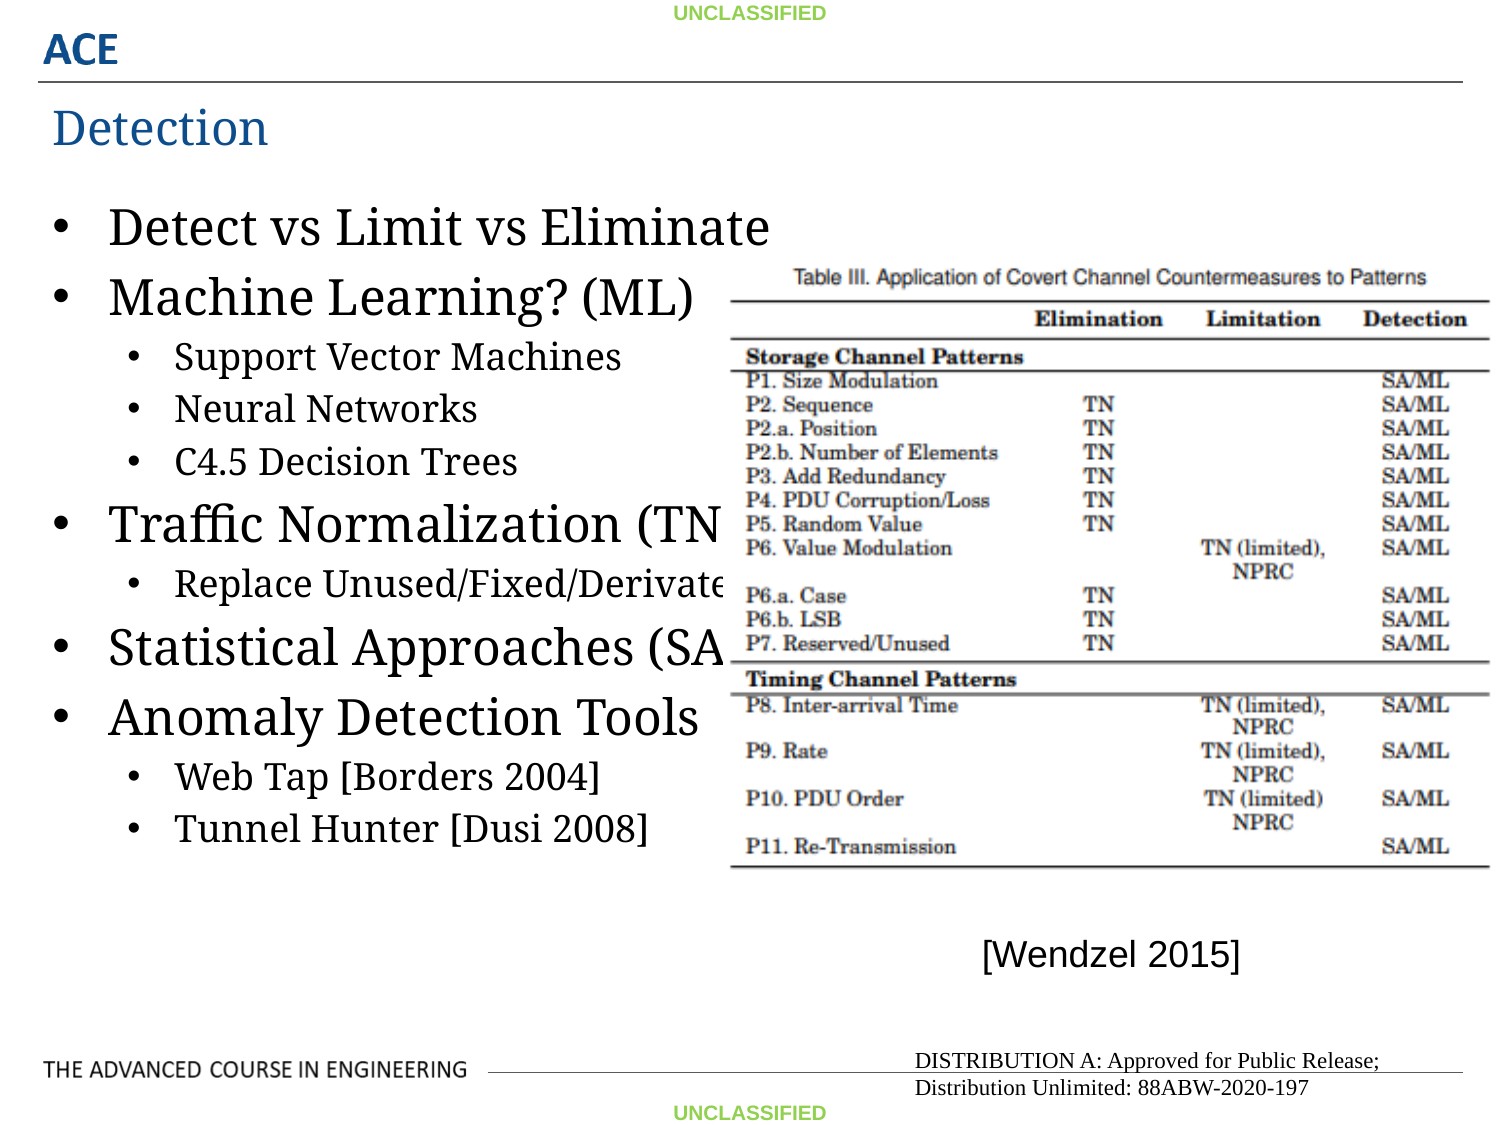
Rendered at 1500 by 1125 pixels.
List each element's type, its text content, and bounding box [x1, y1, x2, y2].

list Detect vs Limit vs Eliminate Machine Learning? (ML) Support Vector Machines Neural Networks C4.5 Decision Trees Traffic Normalization (TN) Replace Unused/Fixed/Derivate Statistical Approaches (SA) Anomaly Detection Tools Web Tap [Borders 2004] Tunnel Hunter [Dusi 2008] [37, 187, 1463, 1027]
text_box [Wendzel 2015] [955, 922, 1268, 983]
picture [722, 247, 1500, 878]
picture [37, 24, 122, 70]
picture [27, 1046, 488, 1100]
list Detection [37, 90, 1463, 163]
